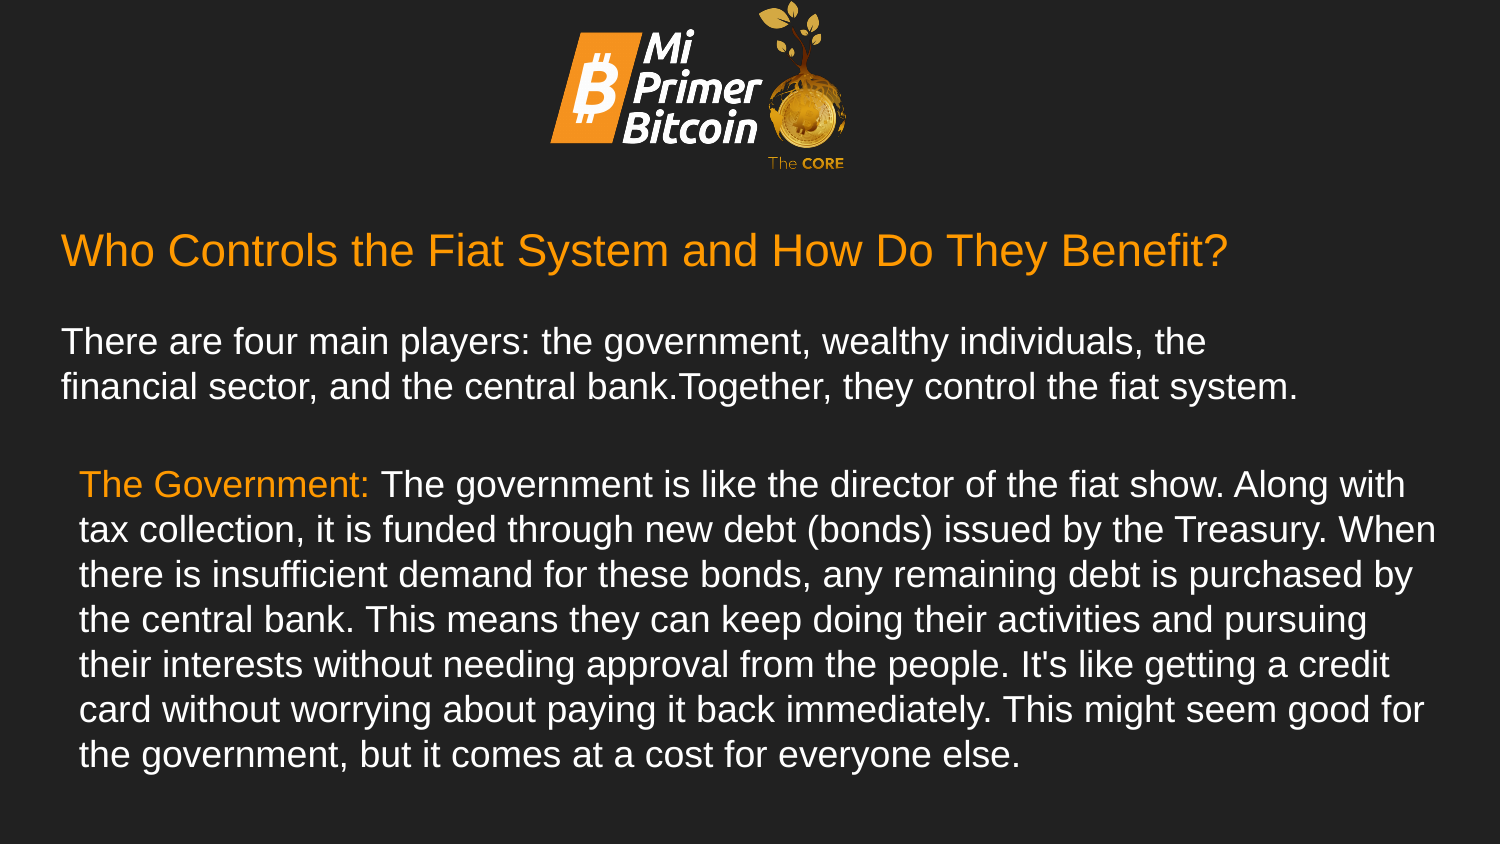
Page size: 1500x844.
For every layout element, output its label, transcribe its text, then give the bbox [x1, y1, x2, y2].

text_box There are four main players: the government, wealthy individuals, the financial sector, and the central bank.Together, they control the fiat system. [45, 302, 1350, 423]
text_box Who Controls the Fiat System and How Do They Benefit? [45, 205, 1471, 291]
picture [549, 0, 897, 185]
text_box The Government: The government is like the director of the fiat show. Along with tax collection, it is funded through new debt (bonds) issued by the Treasury. When there is insufficient demand for these bonds, any remaining debt is purchased by the central bank. This means they can keep doing their activities and pursuing their interests without needing approval from the people. It's like getting a credit card without worrying about paying it back immediately. This might seem good for the government, but it comes at a cost for everyone else. [63, 444, 1453, 790]
